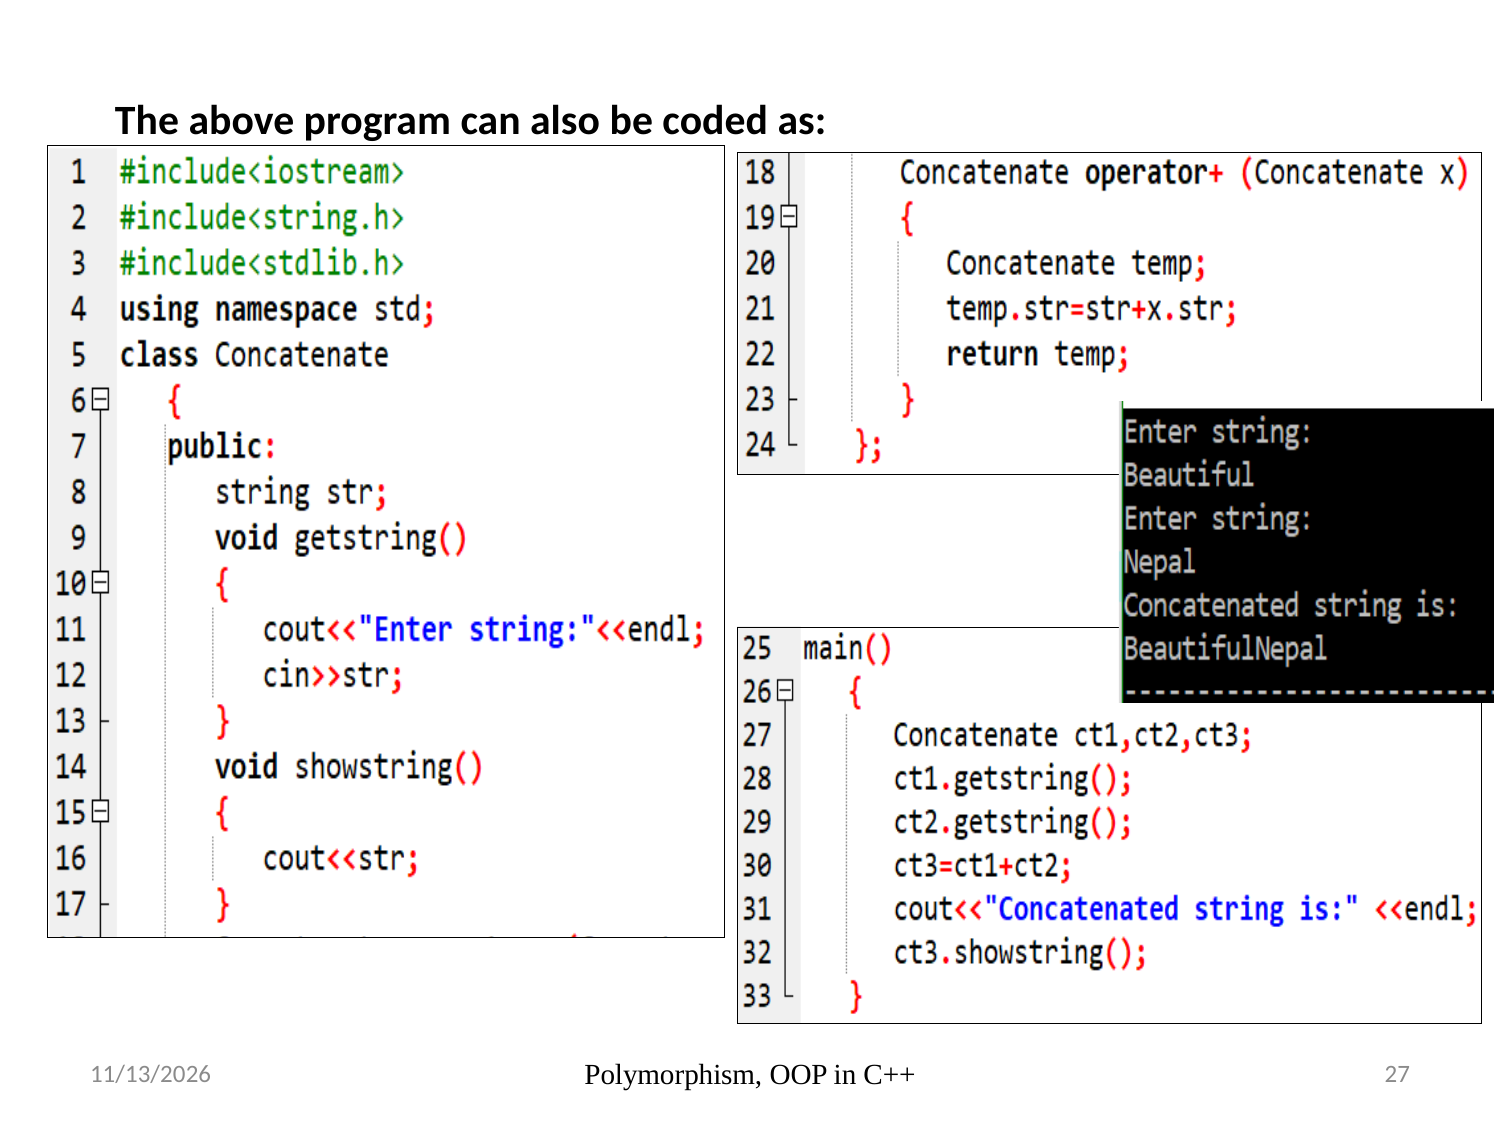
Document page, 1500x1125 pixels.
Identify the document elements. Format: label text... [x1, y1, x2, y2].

slide_number 27 [1074, 1042, 1425, 1103]
footer Polymorphism, OOP in C++ [512, 1042, 988, 1103]
picture [47, 145, 726, 939]
picture [737, 151, 1495, 1025]
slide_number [75, 1042, 425, 1103]
text_box The above program can also be coded as: [99, 55, 1450, 180]
